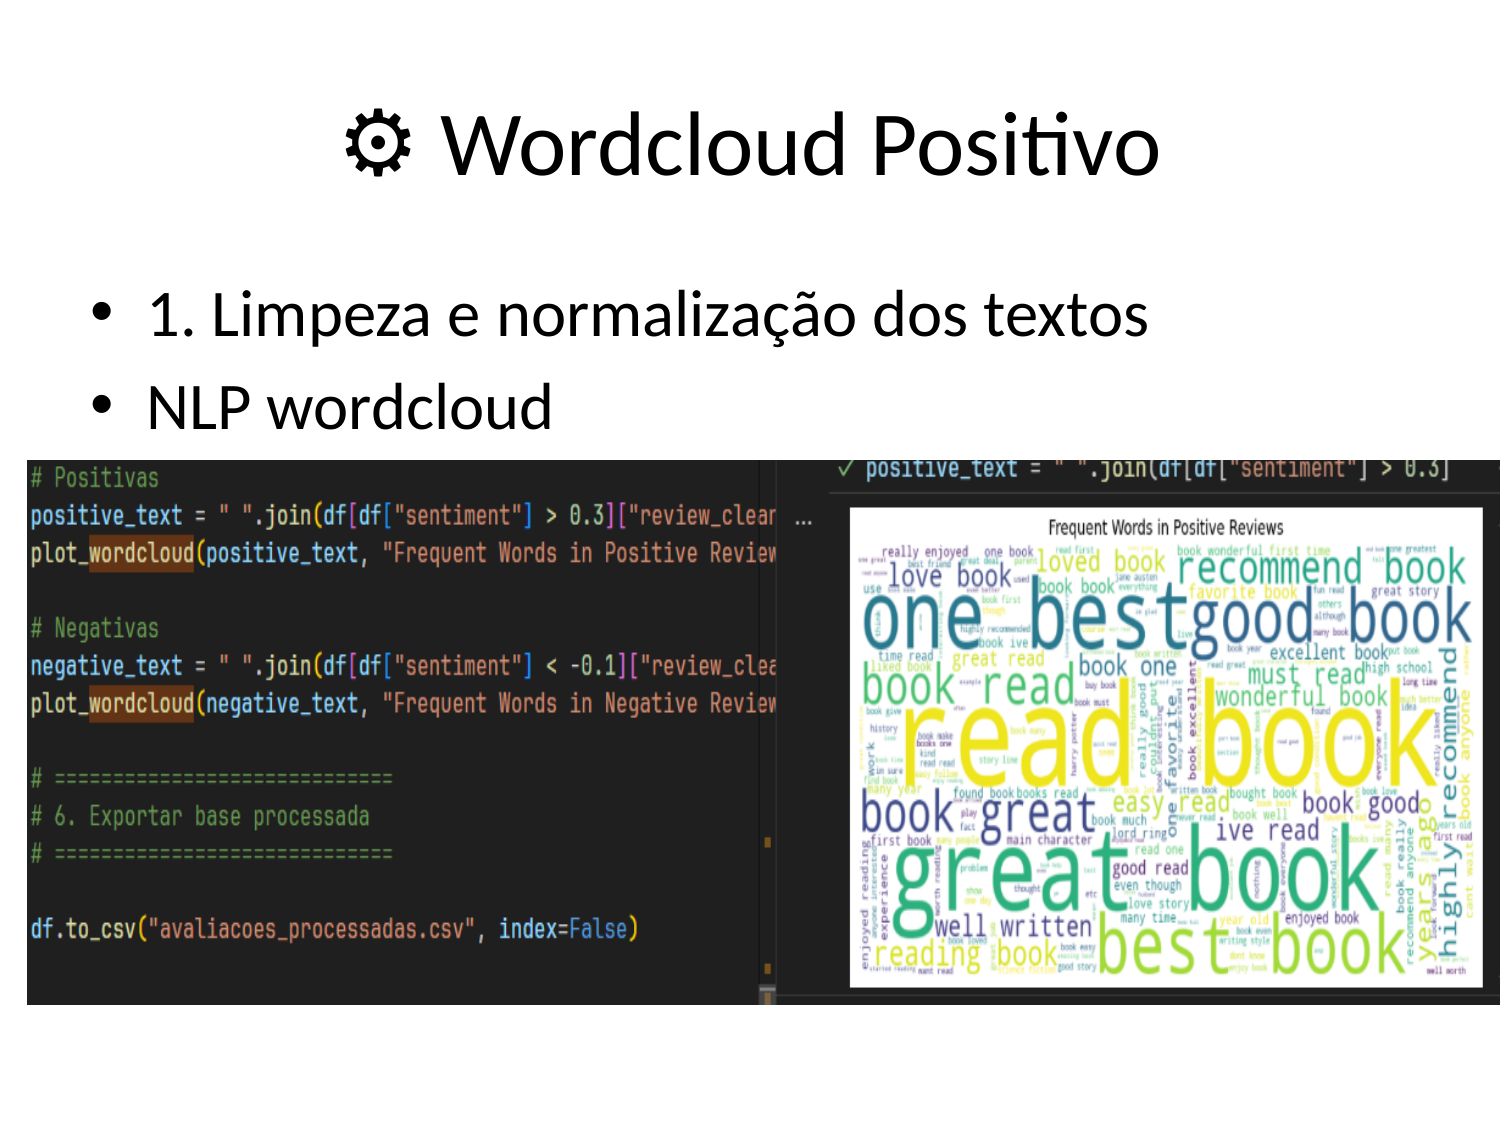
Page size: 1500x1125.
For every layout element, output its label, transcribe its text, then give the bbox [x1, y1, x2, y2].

list 1. Limpeza e normalização dos textos NLP wordcloud [75, 262, 1425, 458]
title ⚙️ Wordcloud Positivo [75, 45, 1425, 233]
picture [26, 459, 1500, 1006]
